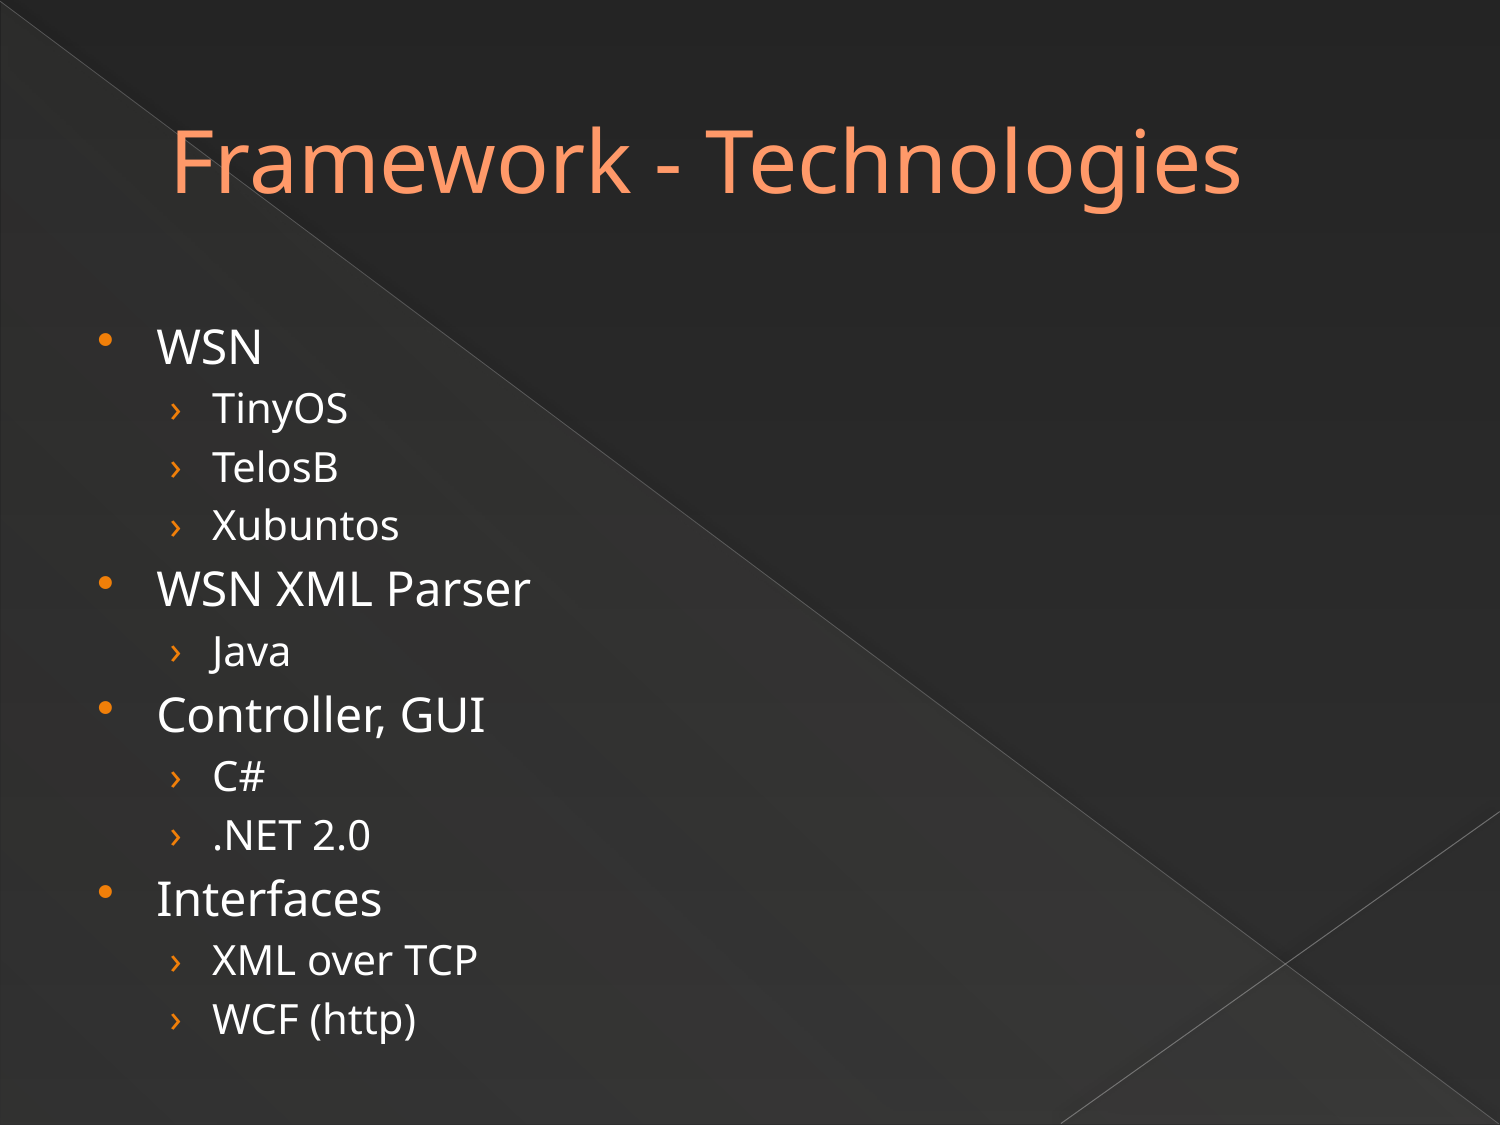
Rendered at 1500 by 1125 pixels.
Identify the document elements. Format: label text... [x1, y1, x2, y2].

list WSN TinyOS TelosB Xubuntos WSN XML Parser Java Controller, GUI C# .NET 2.0 Interfaces XML over TCP WCF (http) [75, 308, 1425, 1059]
title Framework - Technologies [75, 43, 1425, 274]
